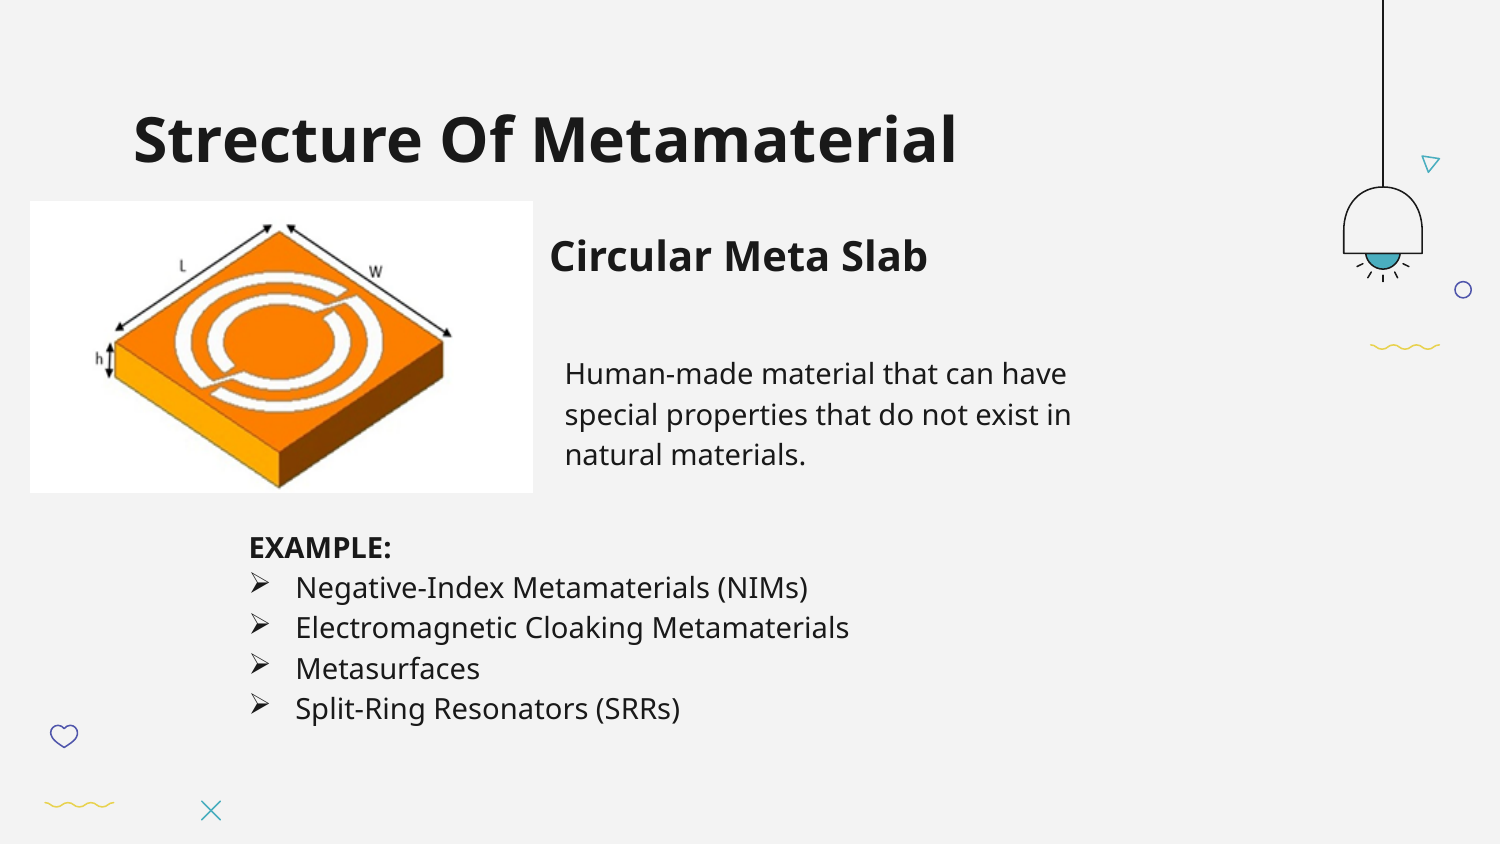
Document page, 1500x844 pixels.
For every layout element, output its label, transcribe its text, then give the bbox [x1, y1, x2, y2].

subtitle Human-made material that can have special properties that do not exist in natural materials. [549, 335, 1182, 445]
subtitle Circular Meta Slab [538, 211, 953, 295]
title Strecture Of Metamaterial [118, 85, 1338, 195]
picture [29, 201, 533, 493]
text_box EXAMPLE: Negative-Index Metamaterials (NIMs) Electromagnetic Cloaking Metamaterials Metasurfaces Split-Ring Resonators (SRRs) [233, 509, 942, 775]
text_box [1343, 0, 1423, 282]
